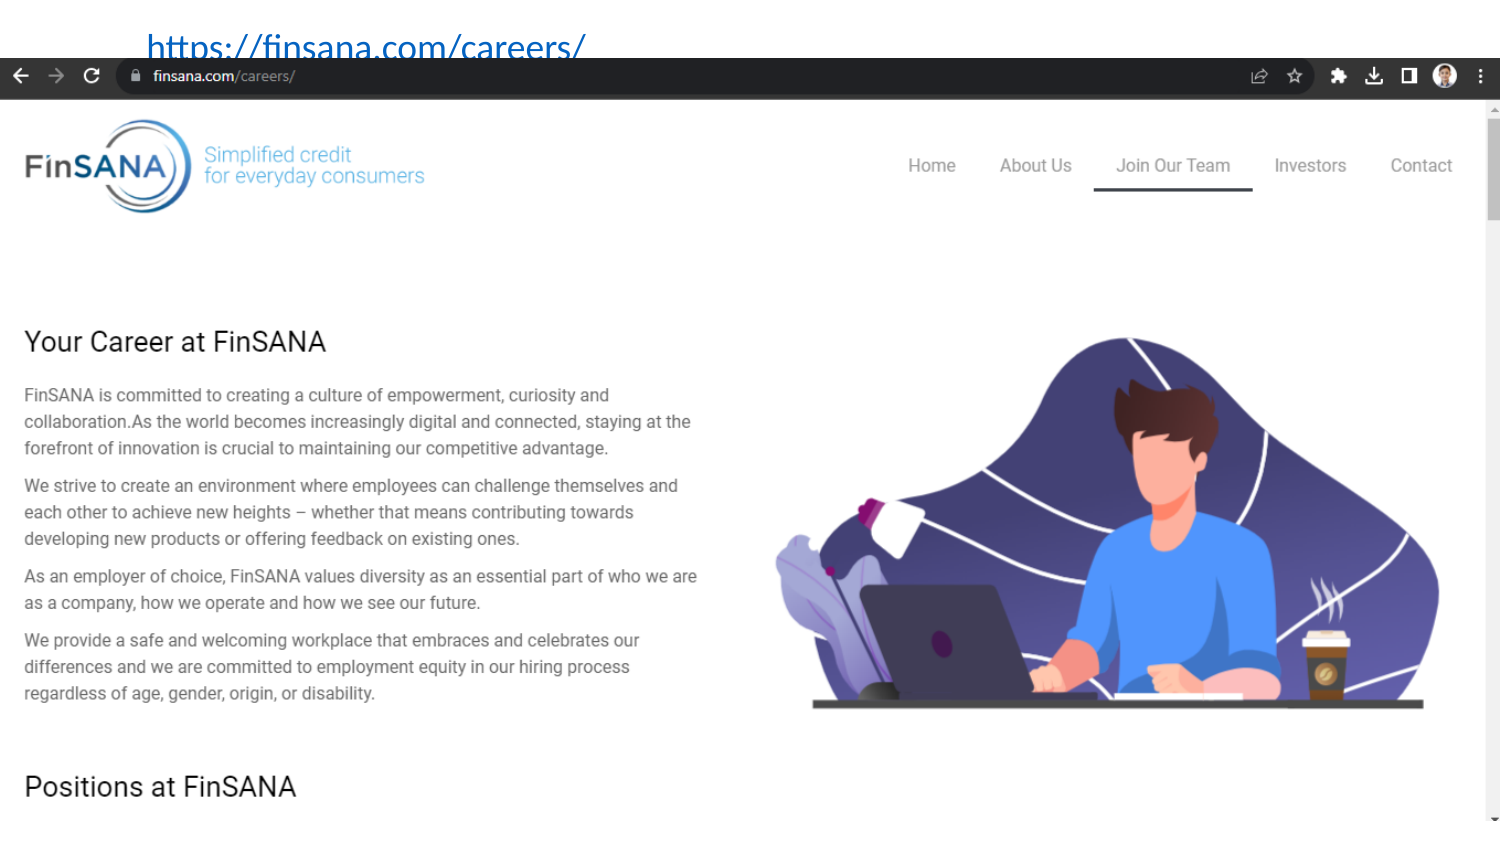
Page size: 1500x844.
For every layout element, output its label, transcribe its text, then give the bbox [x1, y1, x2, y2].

picture [0, 58, 1500, 821]
text_box https://finsana.com/careers/ [117, 11, 868, 58]
